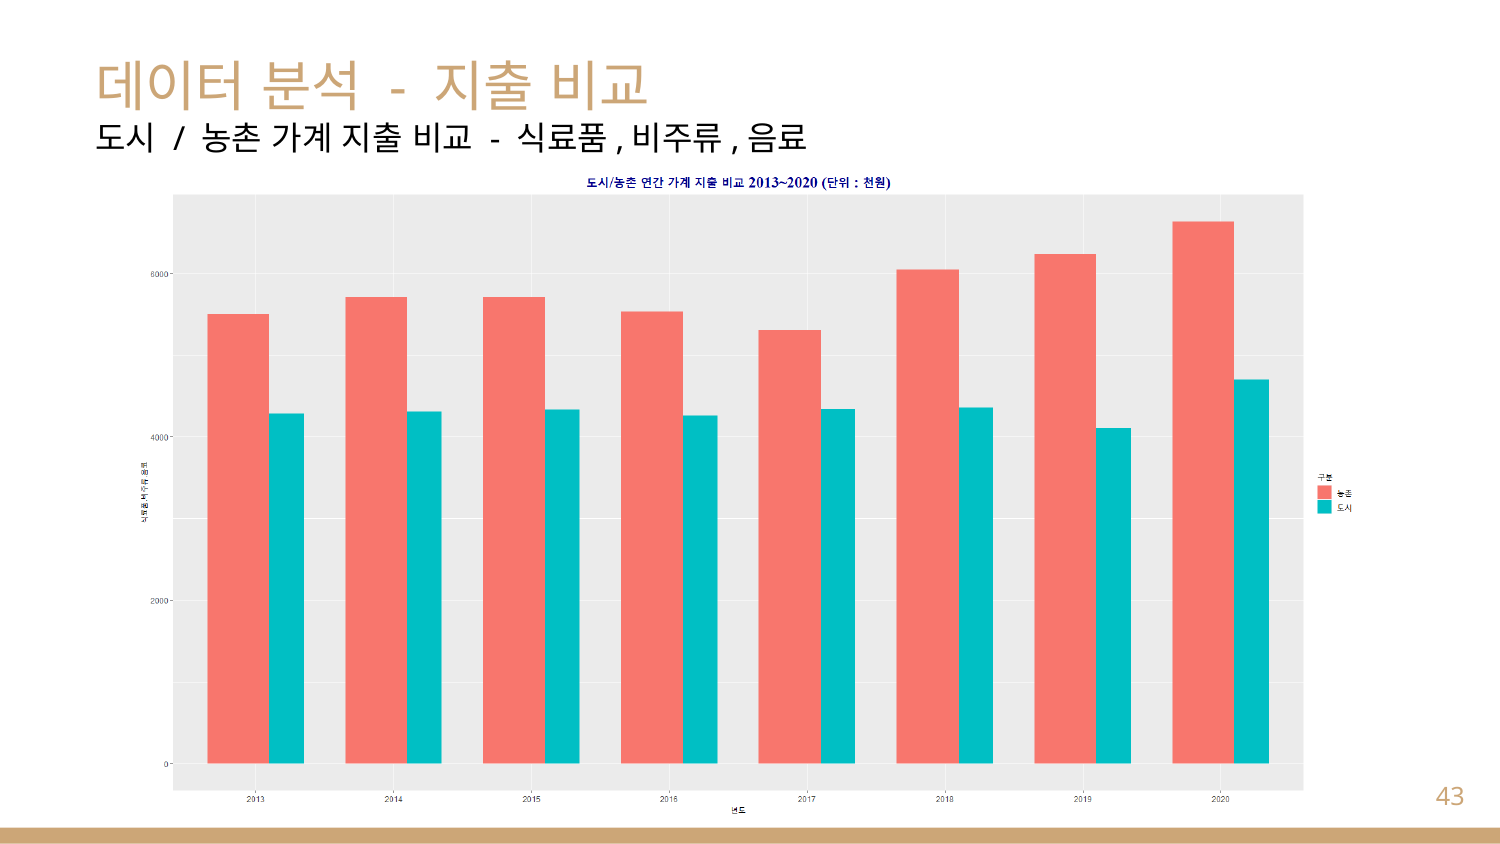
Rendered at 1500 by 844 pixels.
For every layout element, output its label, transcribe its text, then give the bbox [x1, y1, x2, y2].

picture [134, 171, 1366, 819]
title 데이터 분석 - 지출 비교 도시 / 농촌 가계 지출 비교 - 식료품,비주류,음료 [80, 36, 1046, 172]
slide_number ‹#› [1389, 764, 1480, 830]
